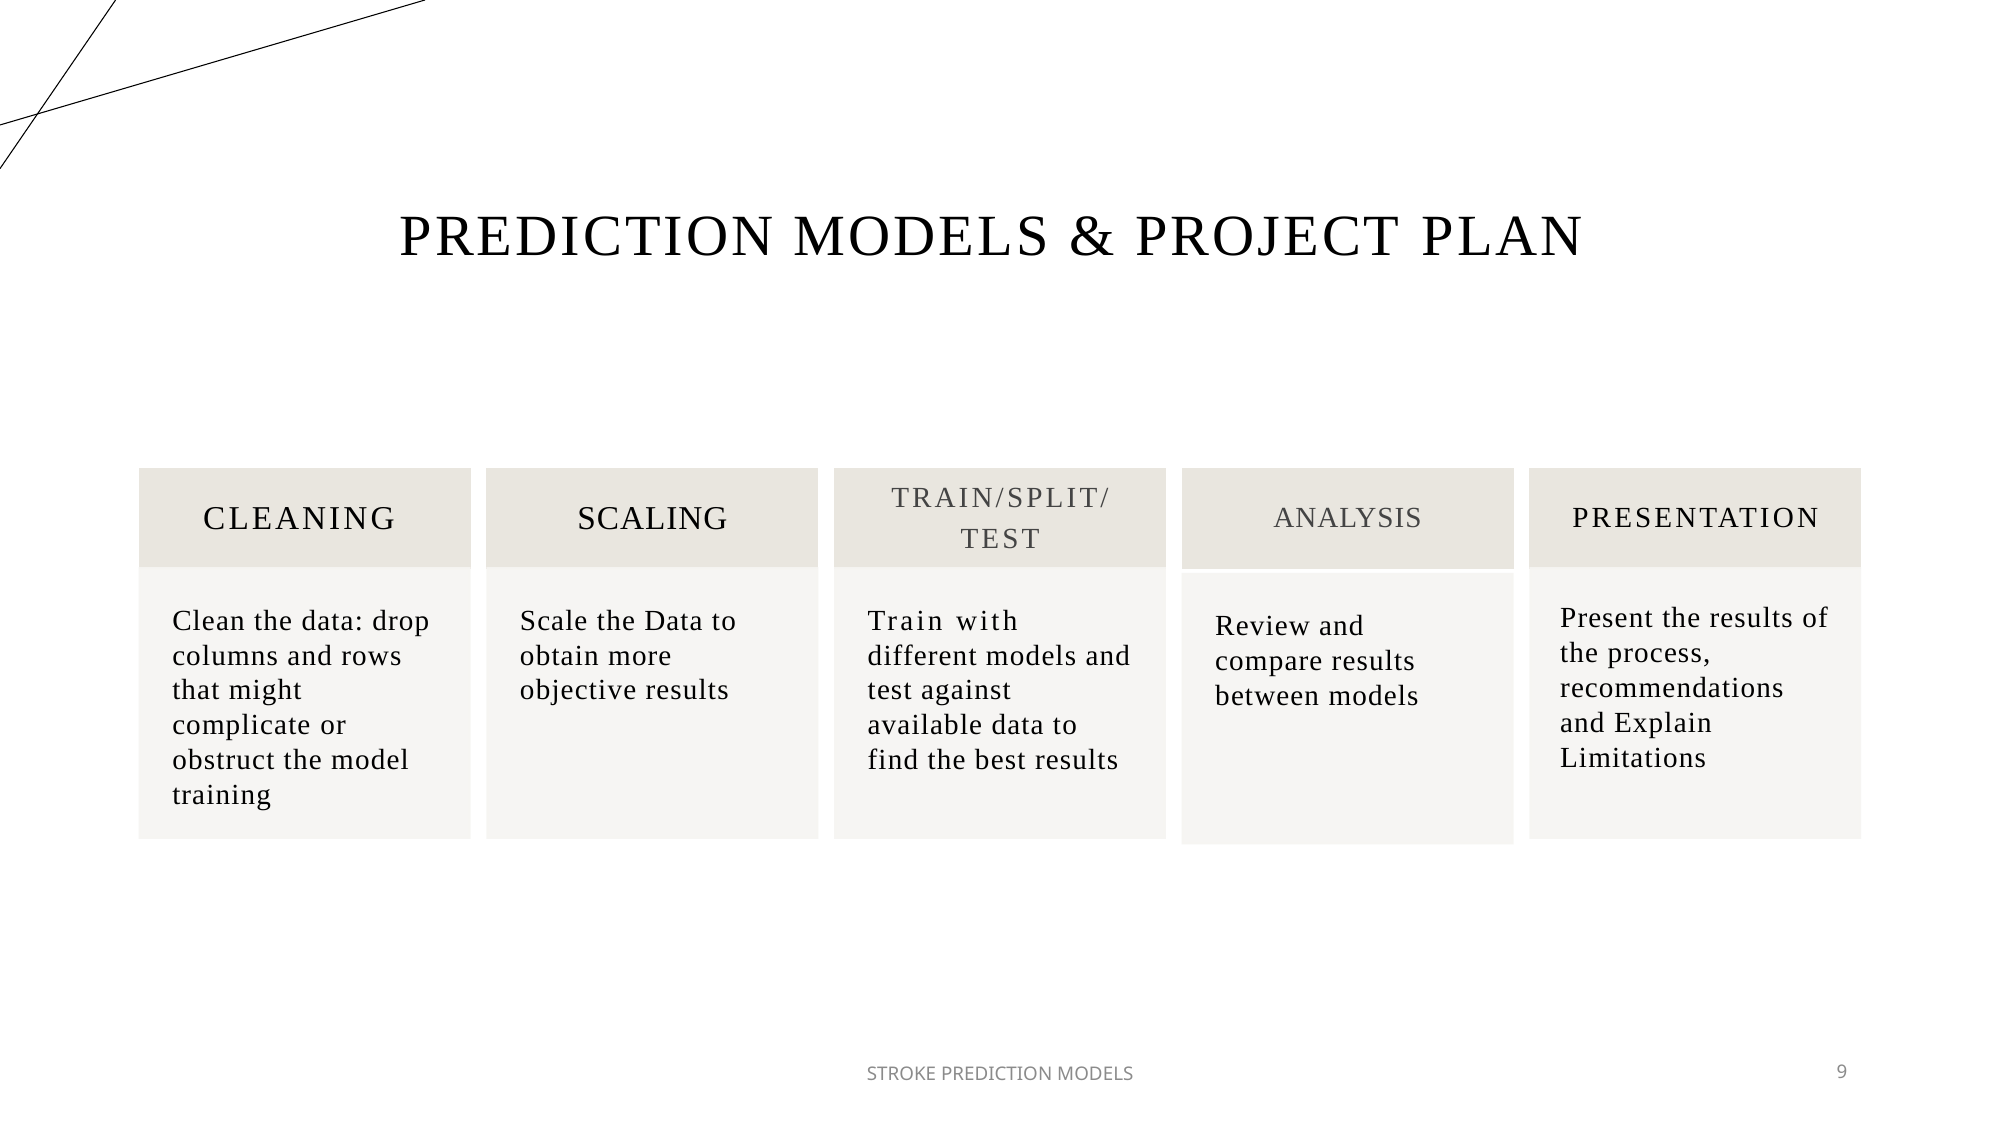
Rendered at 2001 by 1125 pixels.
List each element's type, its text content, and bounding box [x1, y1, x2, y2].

footer STROKE PREDICTION MODELS [662, 1042, 1338, 1103]
title prediction models & project PLAN [137, 128, 1863, 346]
slide_number 9 [1412, 1042, 1863, 1103]
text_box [137, 346, 1863, 961]
